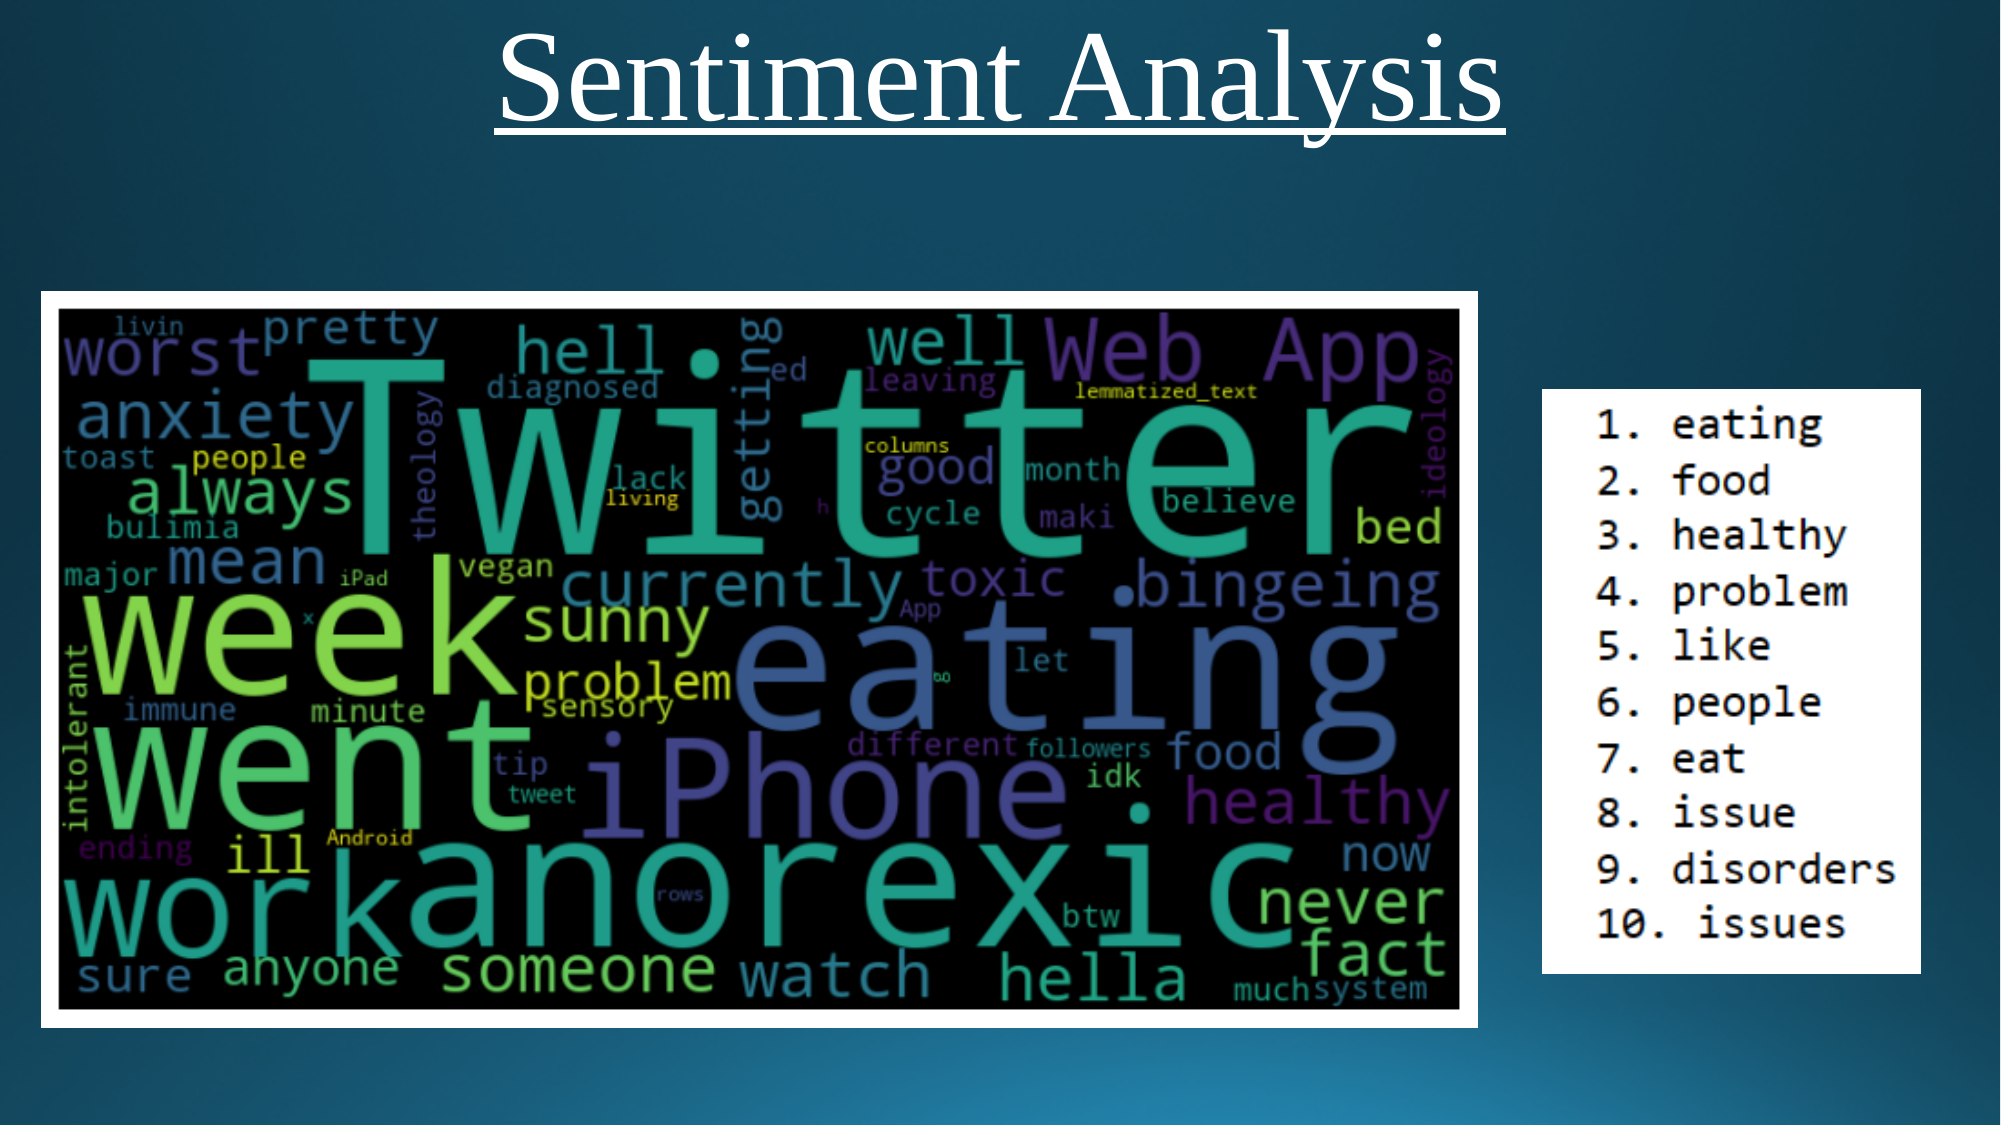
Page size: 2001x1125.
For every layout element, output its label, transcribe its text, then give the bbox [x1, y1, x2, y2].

picture [0, 0, 2001, 1125]
title Sentiment Analysis [137, 0, 1863, 157]
